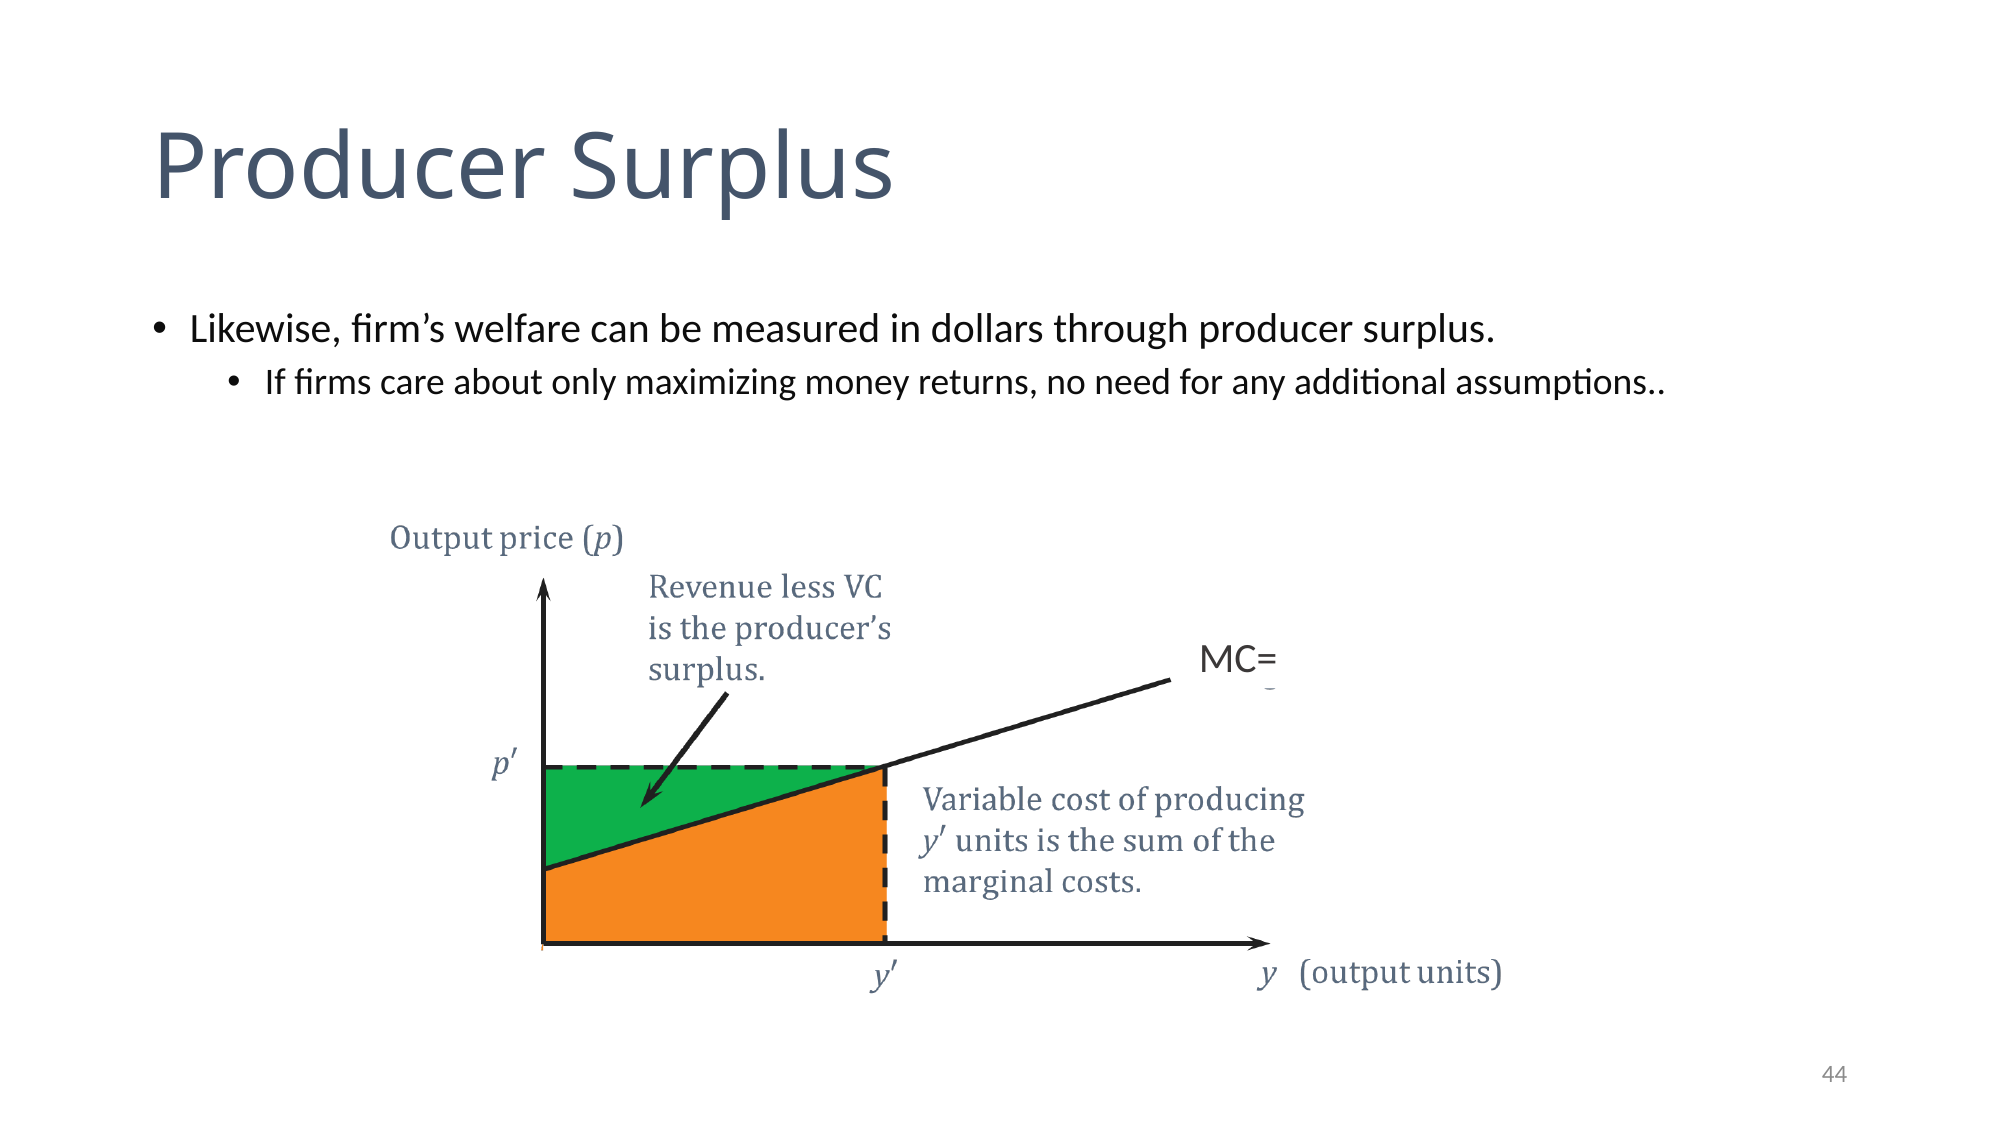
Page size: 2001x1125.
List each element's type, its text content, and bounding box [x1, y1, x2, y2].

picture [367, 504, 1524, 1014]
slide_number 44 [1412, 1042, 1863, 1103]
title Producer Surplus [137, 59, 1863, 278]
list Likewise, firm’s welfare can be measured in dollars through producer surplus. If firms care about only maximizing money returns, no need for any additional assumptions.. [137, 299, 1863, 1014]
